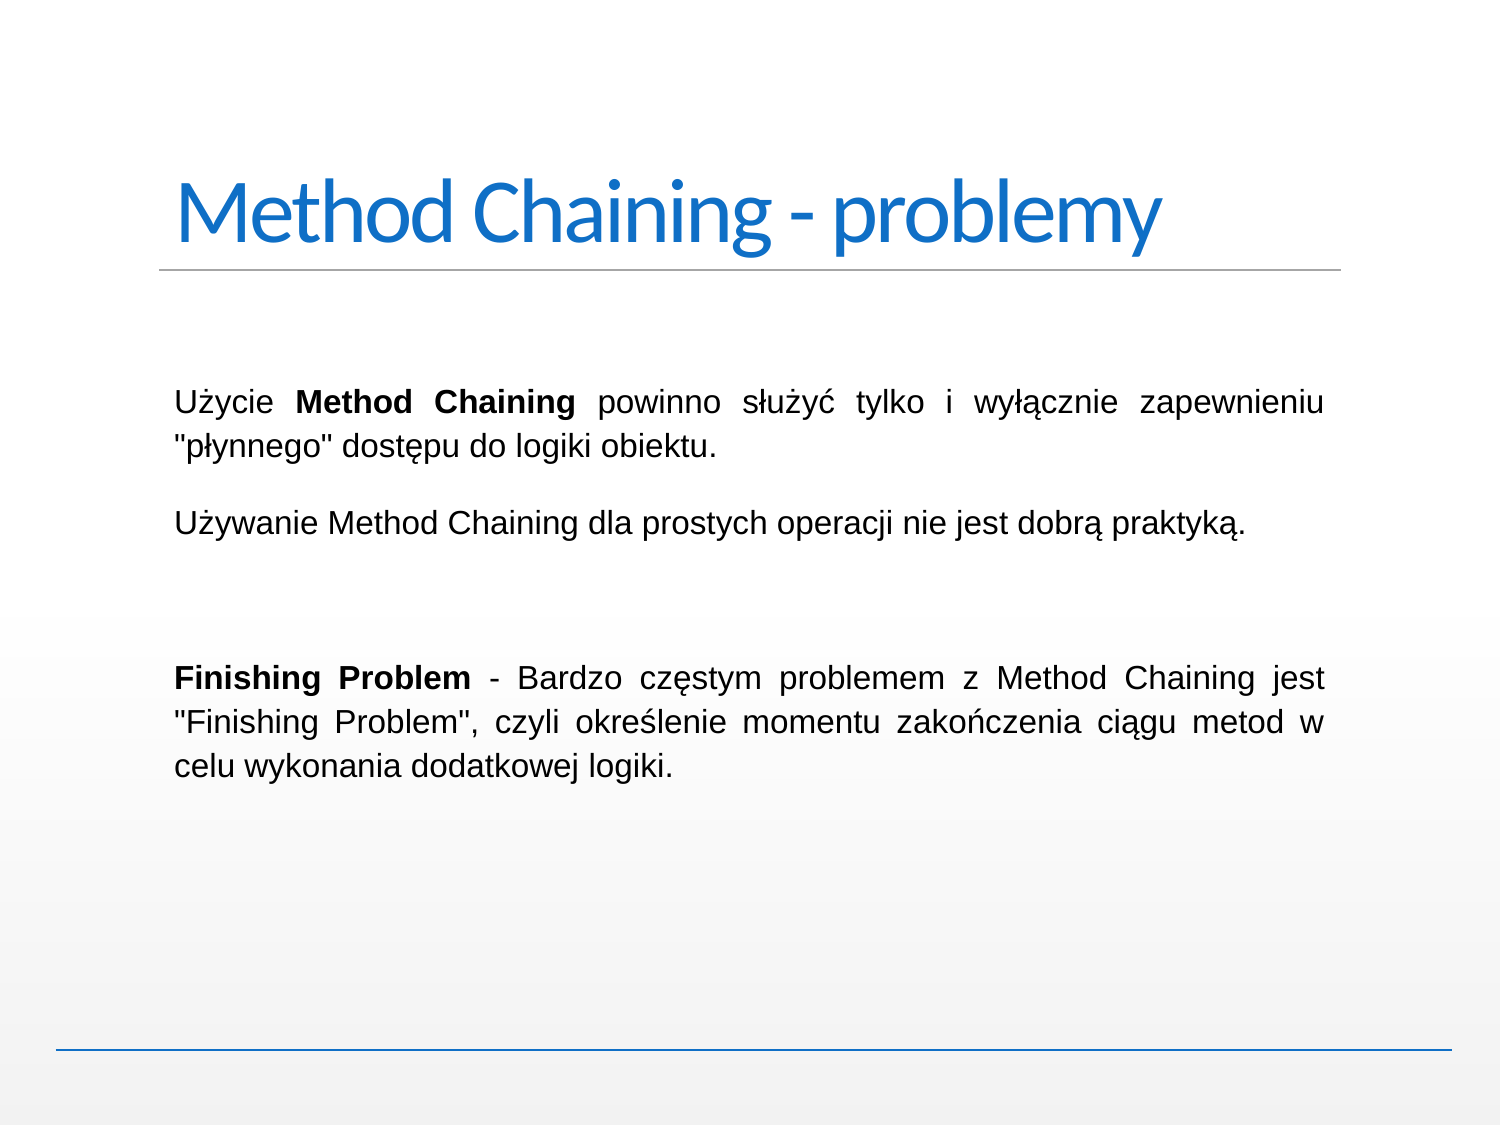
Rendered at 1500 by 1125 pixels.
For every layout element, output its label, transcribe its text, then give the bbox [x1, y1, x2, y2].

text_box Użycie Method Chaining powinno służyć tylko i wyłącznie zapewnieniu "płynnego" dostępu do logiki obiektu. Używanie Method Chaining dla prostych operacji nie jest dobrą praktyką. Finishing Problem - Bardzo częstym problemem z Method Chaining jest "Finishing Problem", czyli określenie momentu zakończenia ciągu metod w celu wykonania dodatkowej logiki. [159, 369, 1341, 791]
title Method Chaining - problemy [159, 82, 1341, 271]
